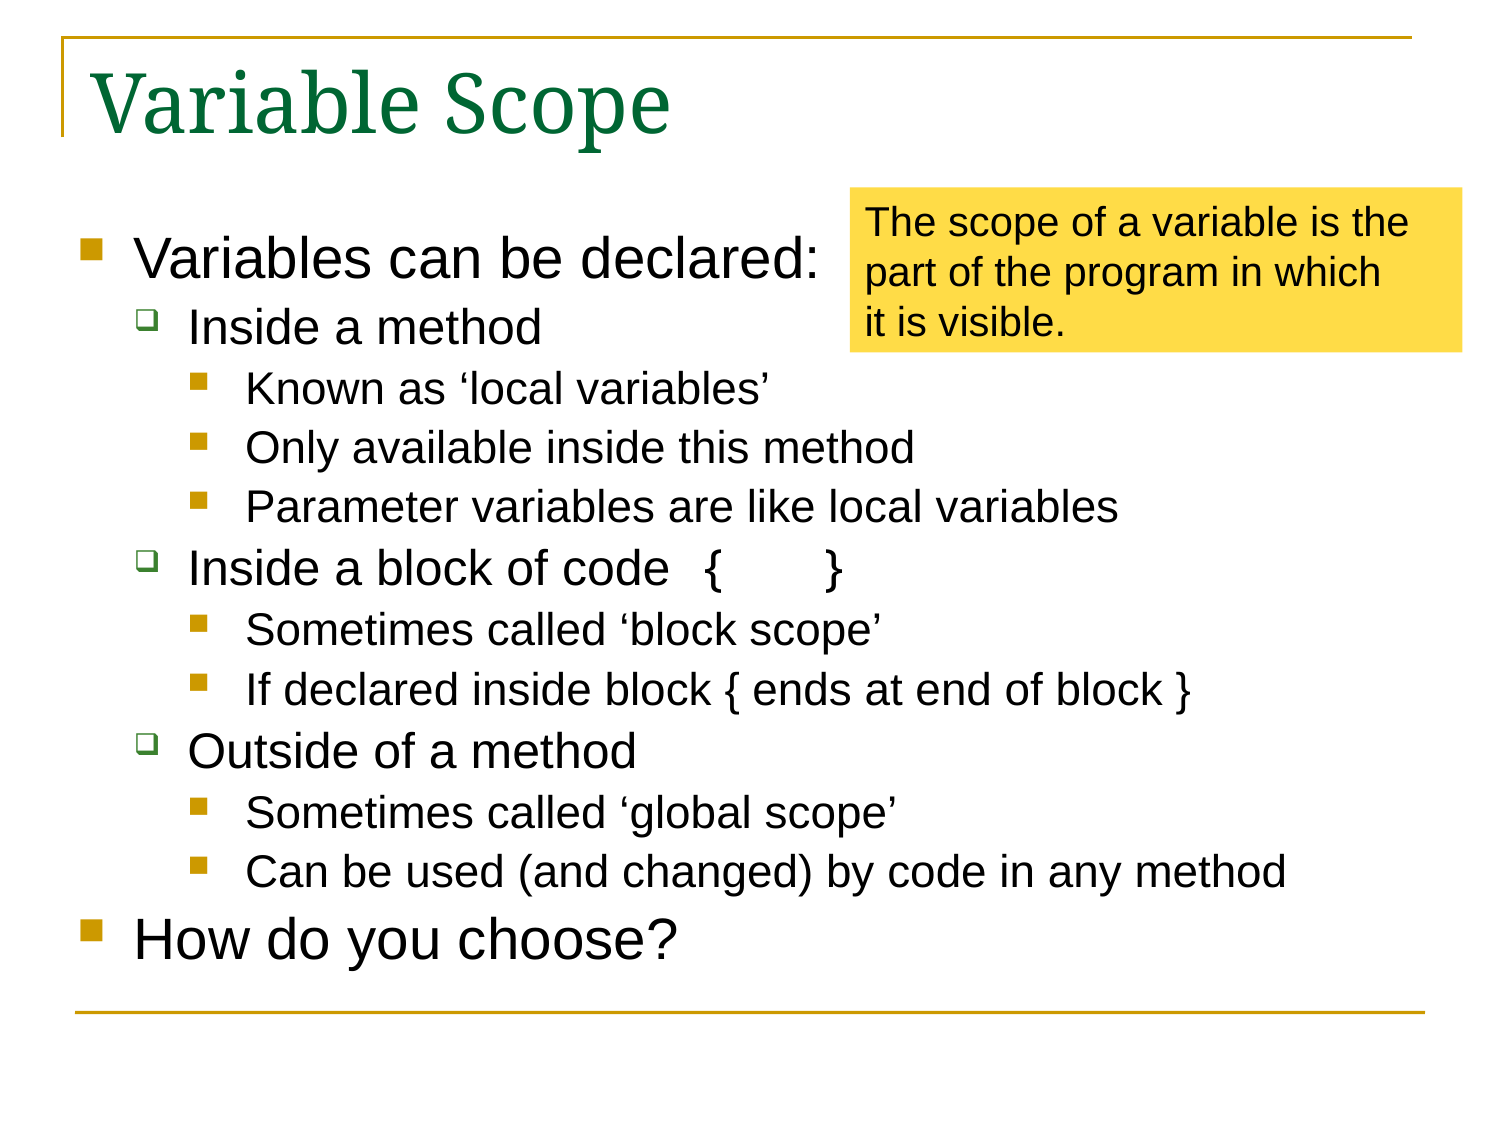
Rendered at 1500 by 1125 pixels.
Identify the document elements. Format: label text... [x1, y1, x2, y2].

text_box [49, 412, 575, 538]
list Variables can be declared: Inside a method Known as ‘local variables’ Only available inside this method Parameter variables are like local variables Inside a block of code { } Sometimes called ‘block scope’ If declared inside block { ends at end of block } Outside of a method Sometimes called ‘global scope’ Can be used (and changed) by code in any method How do you choose? [62, 212, 1451, 563]
text_box The scope of a variable is the part of the program in which it is visible. [849, 187, 1463, 353]
title Variable Scope [74, 42, 1476, 186]
